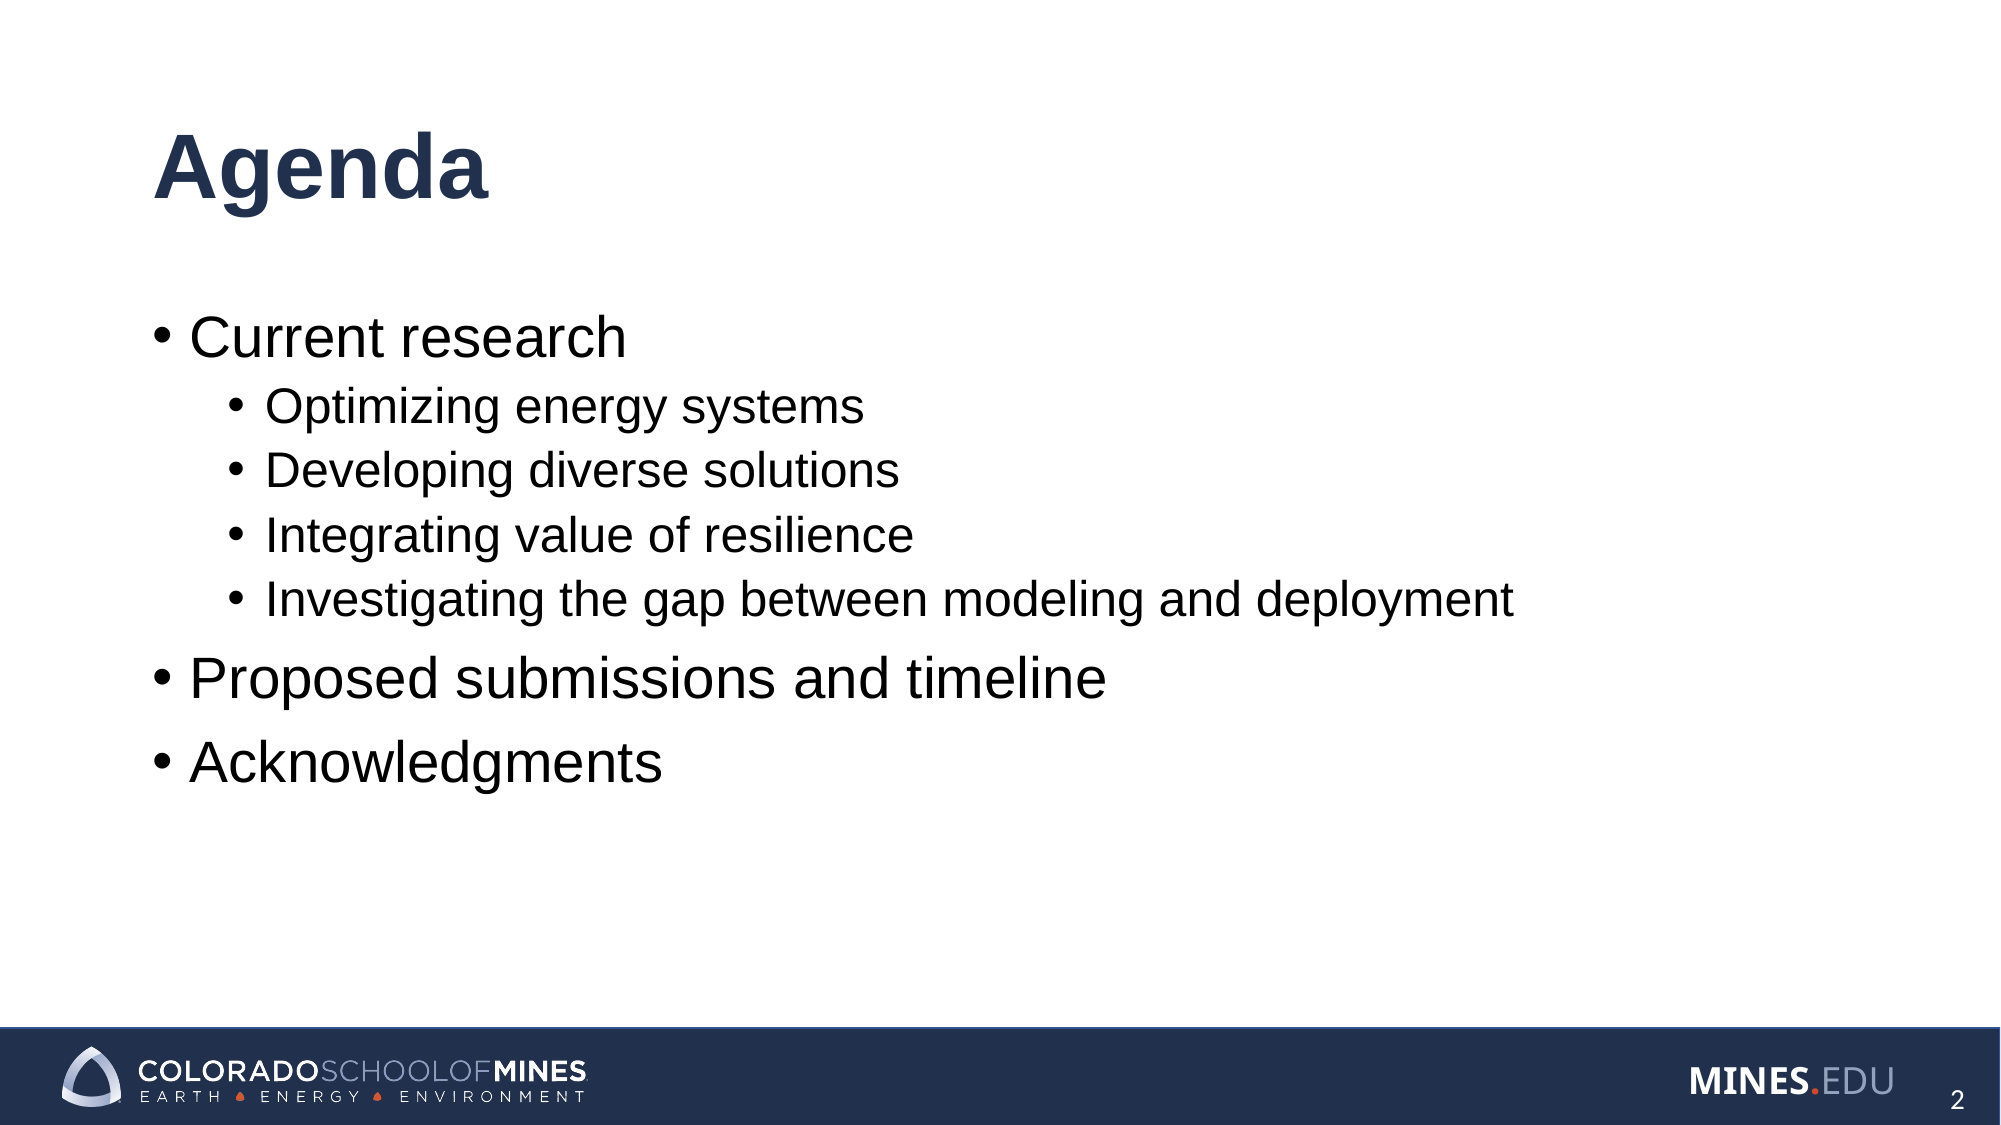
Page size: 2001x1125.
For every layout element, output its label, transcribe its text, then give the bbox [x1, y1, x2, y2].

slide_number 2 [1935, 1072, 2000, 1125]
title Agenda [137, 59, 1863, 278]
list Current research Optimizing energy systems Developing diverse solutions Integrating value of resilience Investigating the gap between modeling and deployment Proposed submissions and timeline Acknowledgments [137, 299, 1863, 1014]
picture [62, 1046, 588, 1107]
